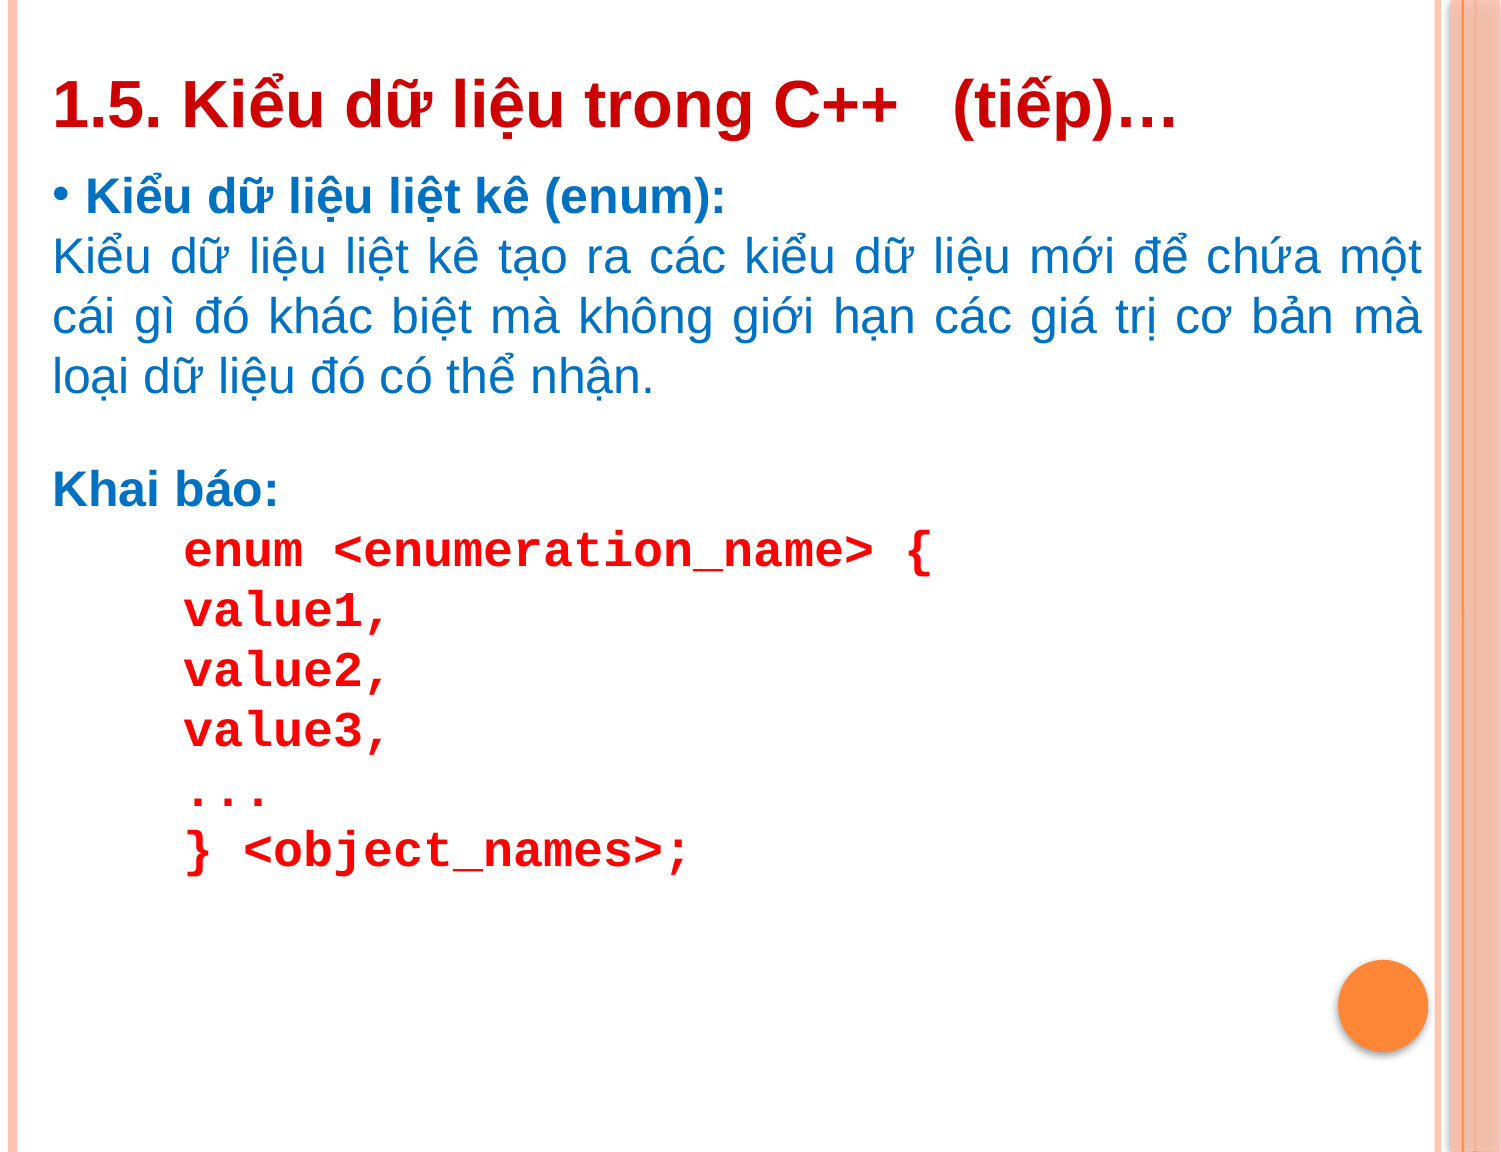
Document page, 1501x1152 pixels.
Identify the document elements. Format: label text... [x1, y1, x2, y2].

text_box Khai báo: enum <enumeration_name> { value1, value2, value3, ... } <object_names>; [37, 449, 1438, 884]
text_box Kiểu dữ liệu liệt kê (enum): Kiểu dữ liệu liệt kê tạo ra các kiểu dữ liệu mới để chứa một cái gì đó khác biệt mà không giới hạn các giá trị cơ bản mà loại dữ liệu đó có thể nhận. [37, 155, 1438, 411]
text_box 1.5. Kiểu dữ liệu trong C++ (tiếp)… [37, 13, 1426, 149]
